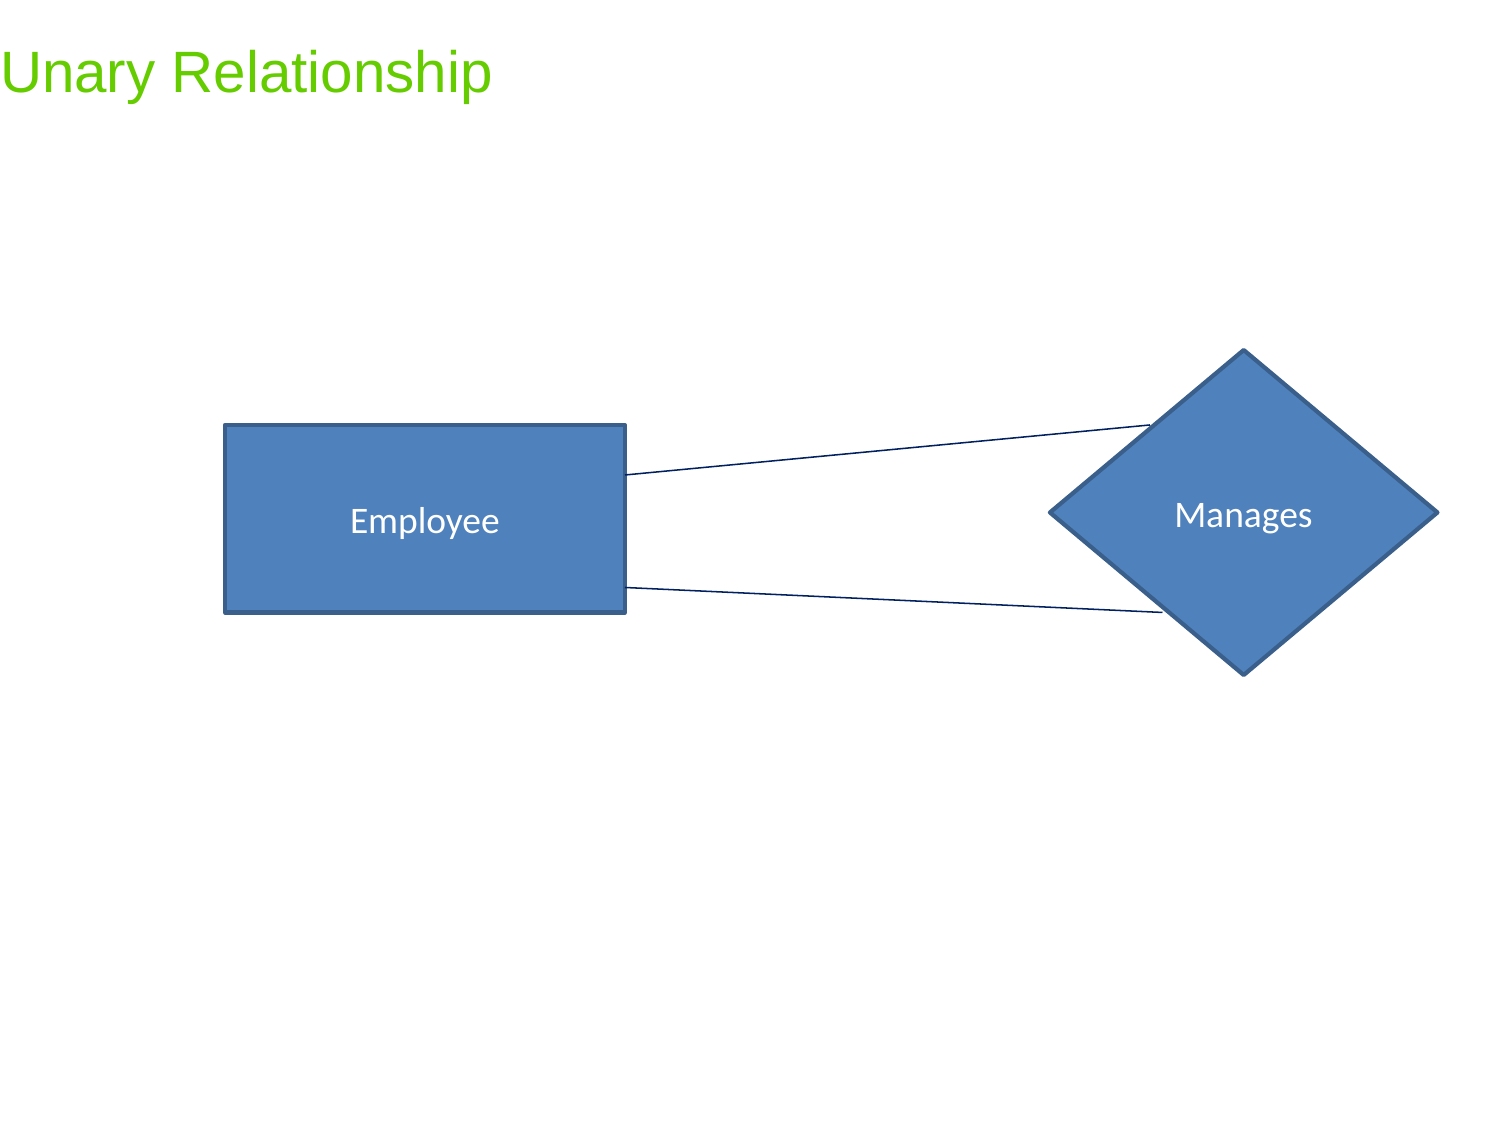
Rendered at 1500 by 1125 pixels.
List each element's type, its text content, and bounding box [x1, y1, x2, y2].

text_box Employee [223, 423, 627, 615]
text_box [624, 424, 1151, 476]
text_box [624, 587, 1163, 613]
text_box Manages [1047, 348, 1440, 677]
text_box Unary Relationship [0, 37, 1213, 105]
